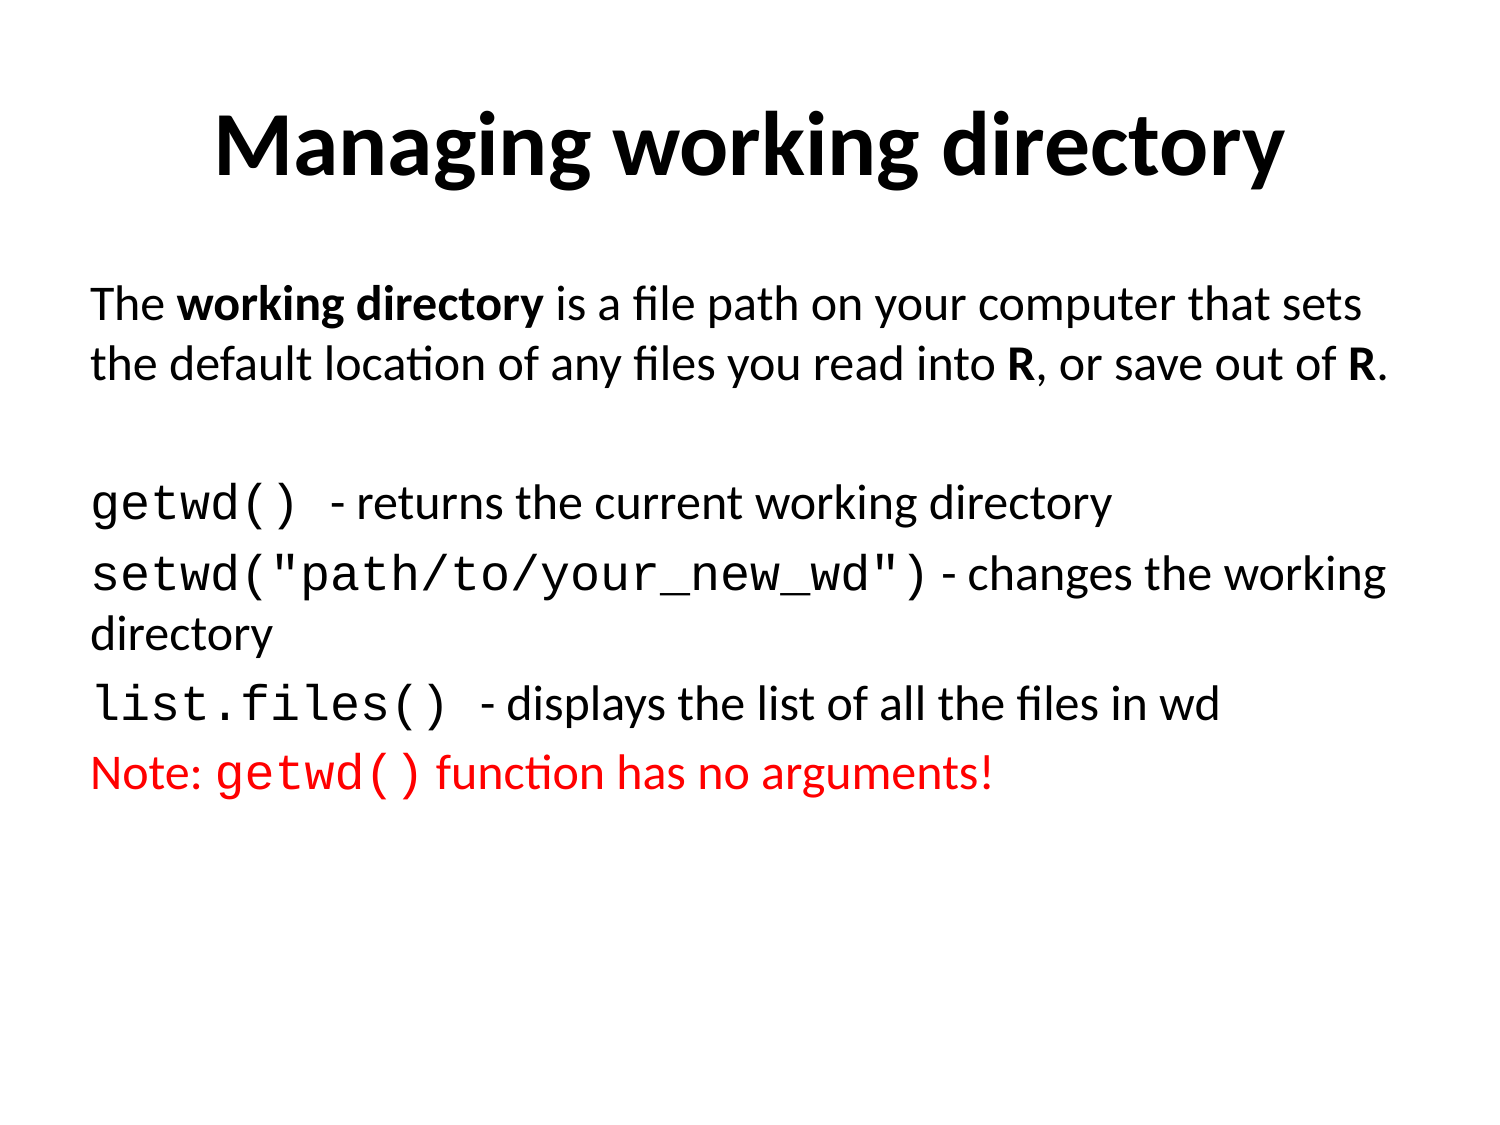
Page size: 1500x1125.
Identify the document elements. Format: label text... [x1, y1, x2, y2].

title Managing working directory [75, 45, 1425, 233]
list The working directory is a file path on your computer that sets the default location of any files you read into R, or save out of R. getwd() - returns the current working directory setwd("path/to/your_new_wd") - changes the working directory list.files() - displays the list of all the files in wd Note: getwd() function has no arguments! [75, 262, 1441, 1005]
